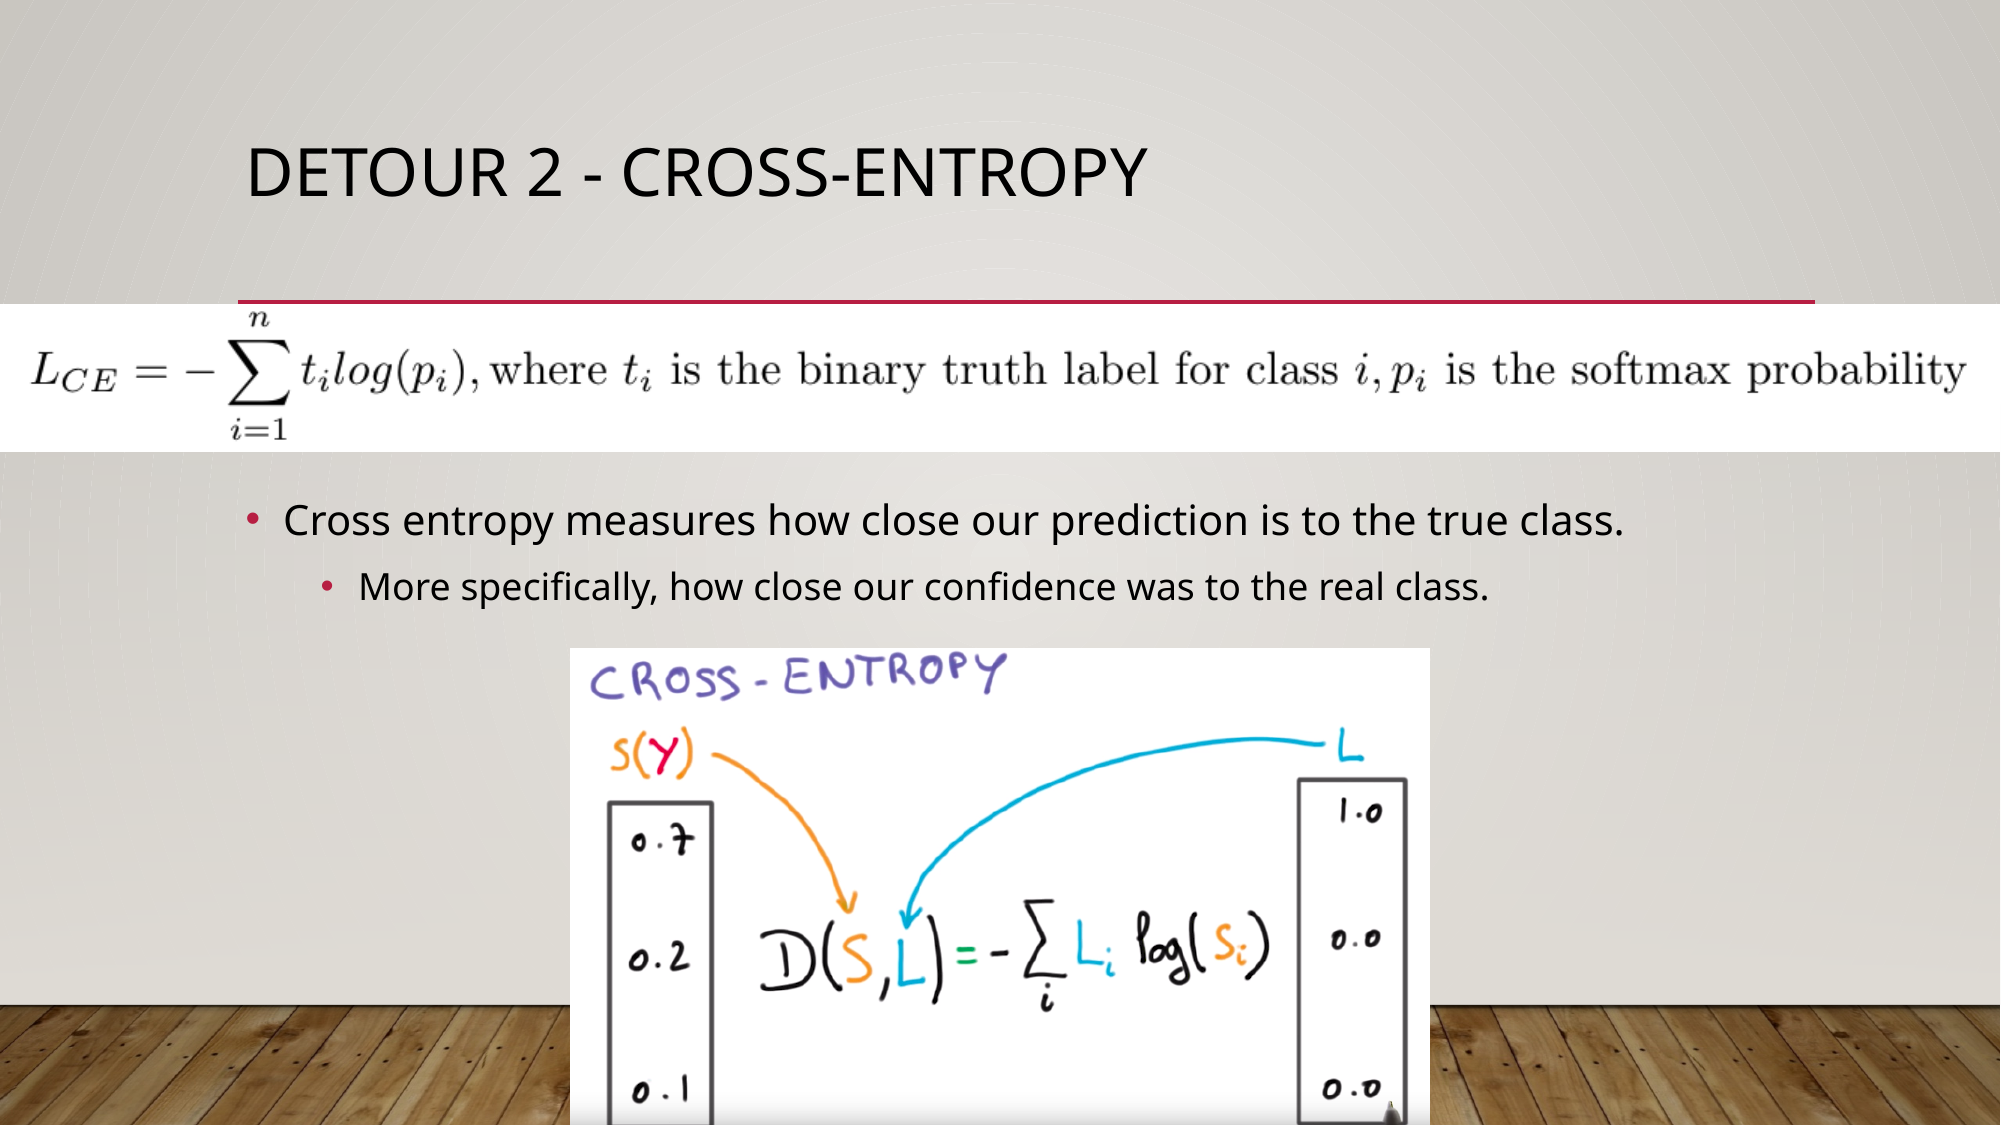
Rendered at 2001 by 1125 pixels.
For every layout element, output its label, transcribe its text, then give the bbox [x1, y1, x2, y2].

picture [0, 303, 2000, 452]
picture [0, 648, 2000, 1125]
list Cross entropy measures how close our prediction is to the true class. More specifically, how close our confidence was to the real class. [237, 475, 1814, 953]
title Detour 2 - Cross-Entropy [237, 131, 1814, 303]
